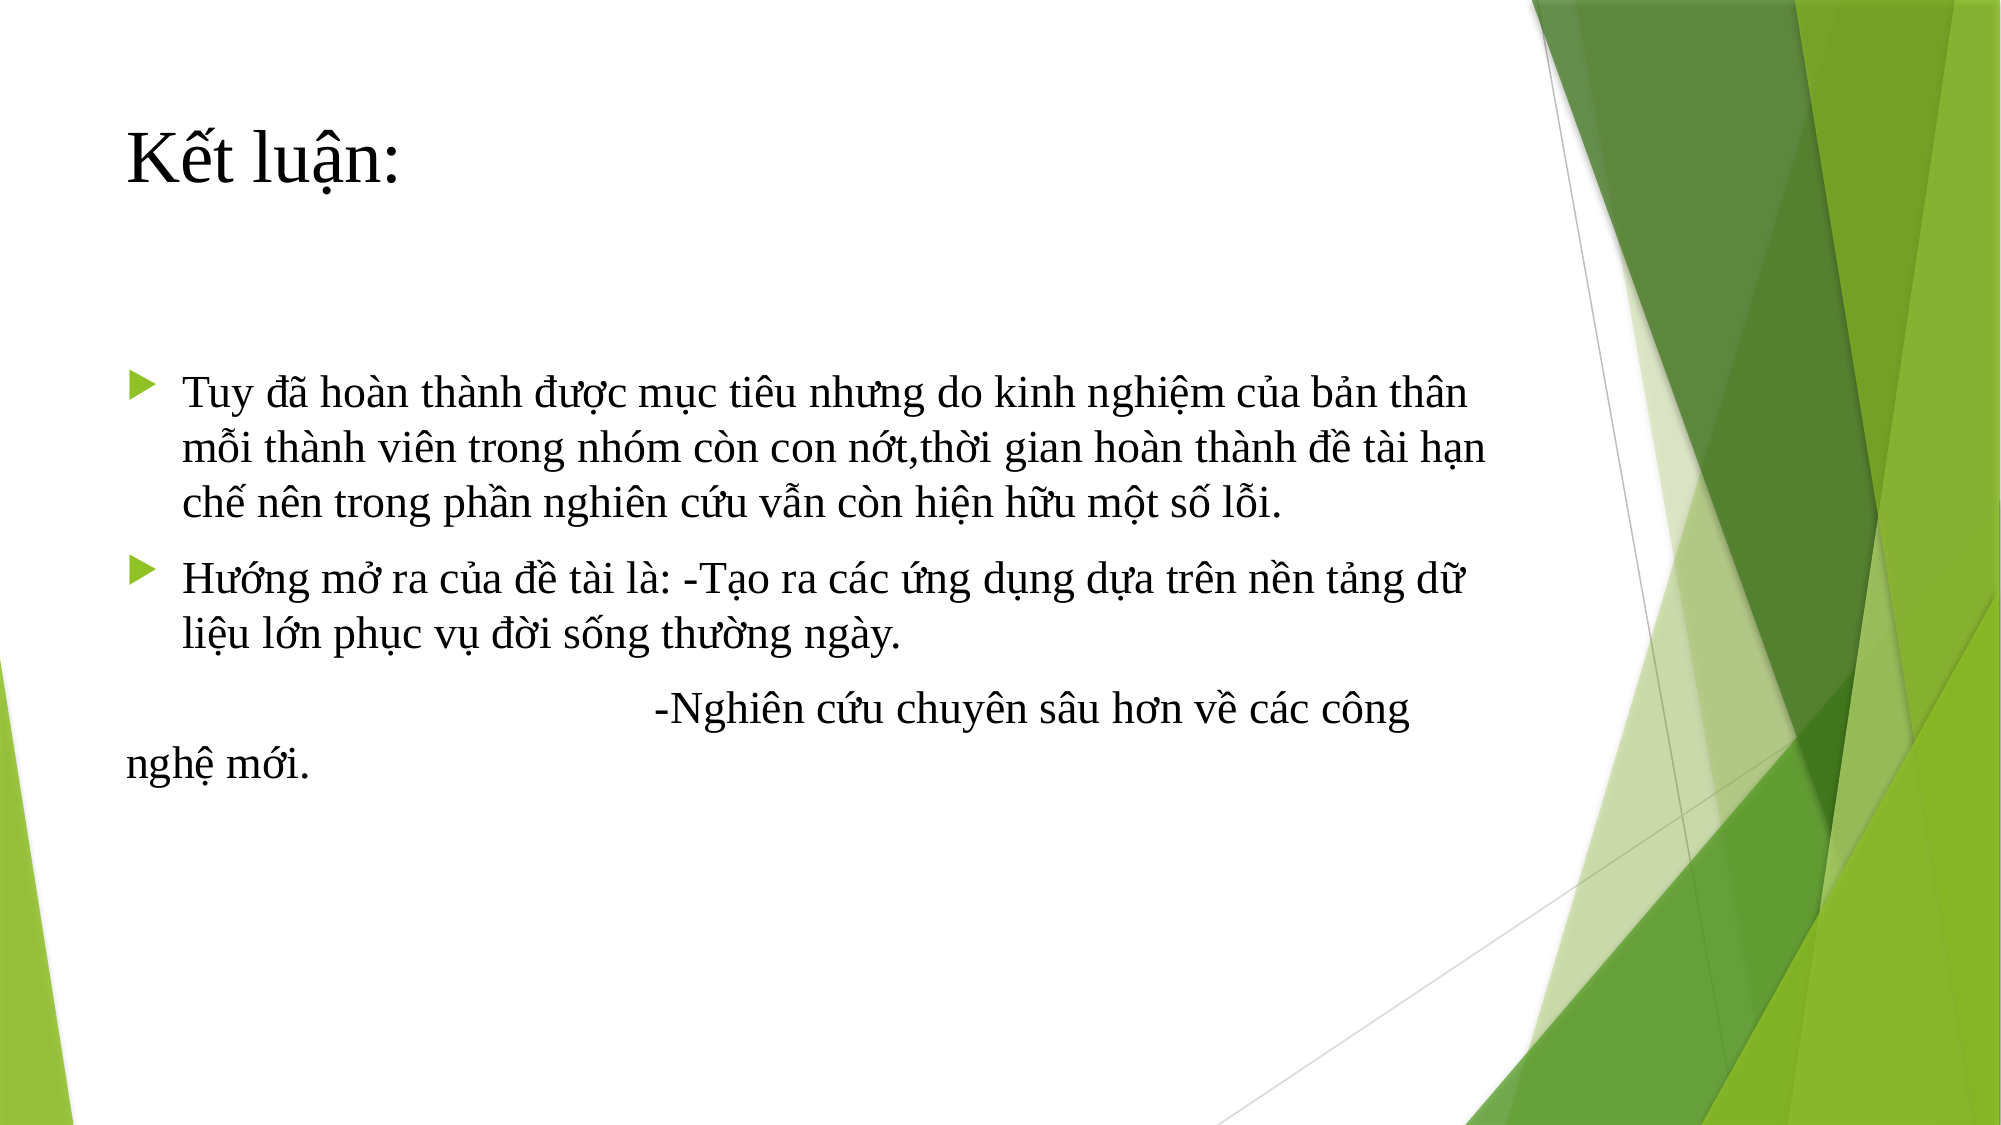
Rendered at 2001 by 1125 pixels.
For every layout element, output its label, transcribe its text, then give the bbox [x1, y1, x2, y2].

list Tuy đã hoàn thành được mục tiêu nhưng do kinh nghiệm của bản thân mỗi thành viên trong nhóm còn con nớt,thời gian hoàn thành đề tài hạn chế nên trong phần nghiên cứu vẫn còn hiện hữu một số lỗi. Hướng mở ra của đề tài là: -Tạo ra các ứng dụng dựa trên nền tảng dữ liệu lớn phục vụ đời sống thường ngày. -Nghiên cứu chuyên sâu hơn về các công nghệ mới. [111, 354, 1522, 992]
title Kết luận: [111, 99, 1522, 317]
